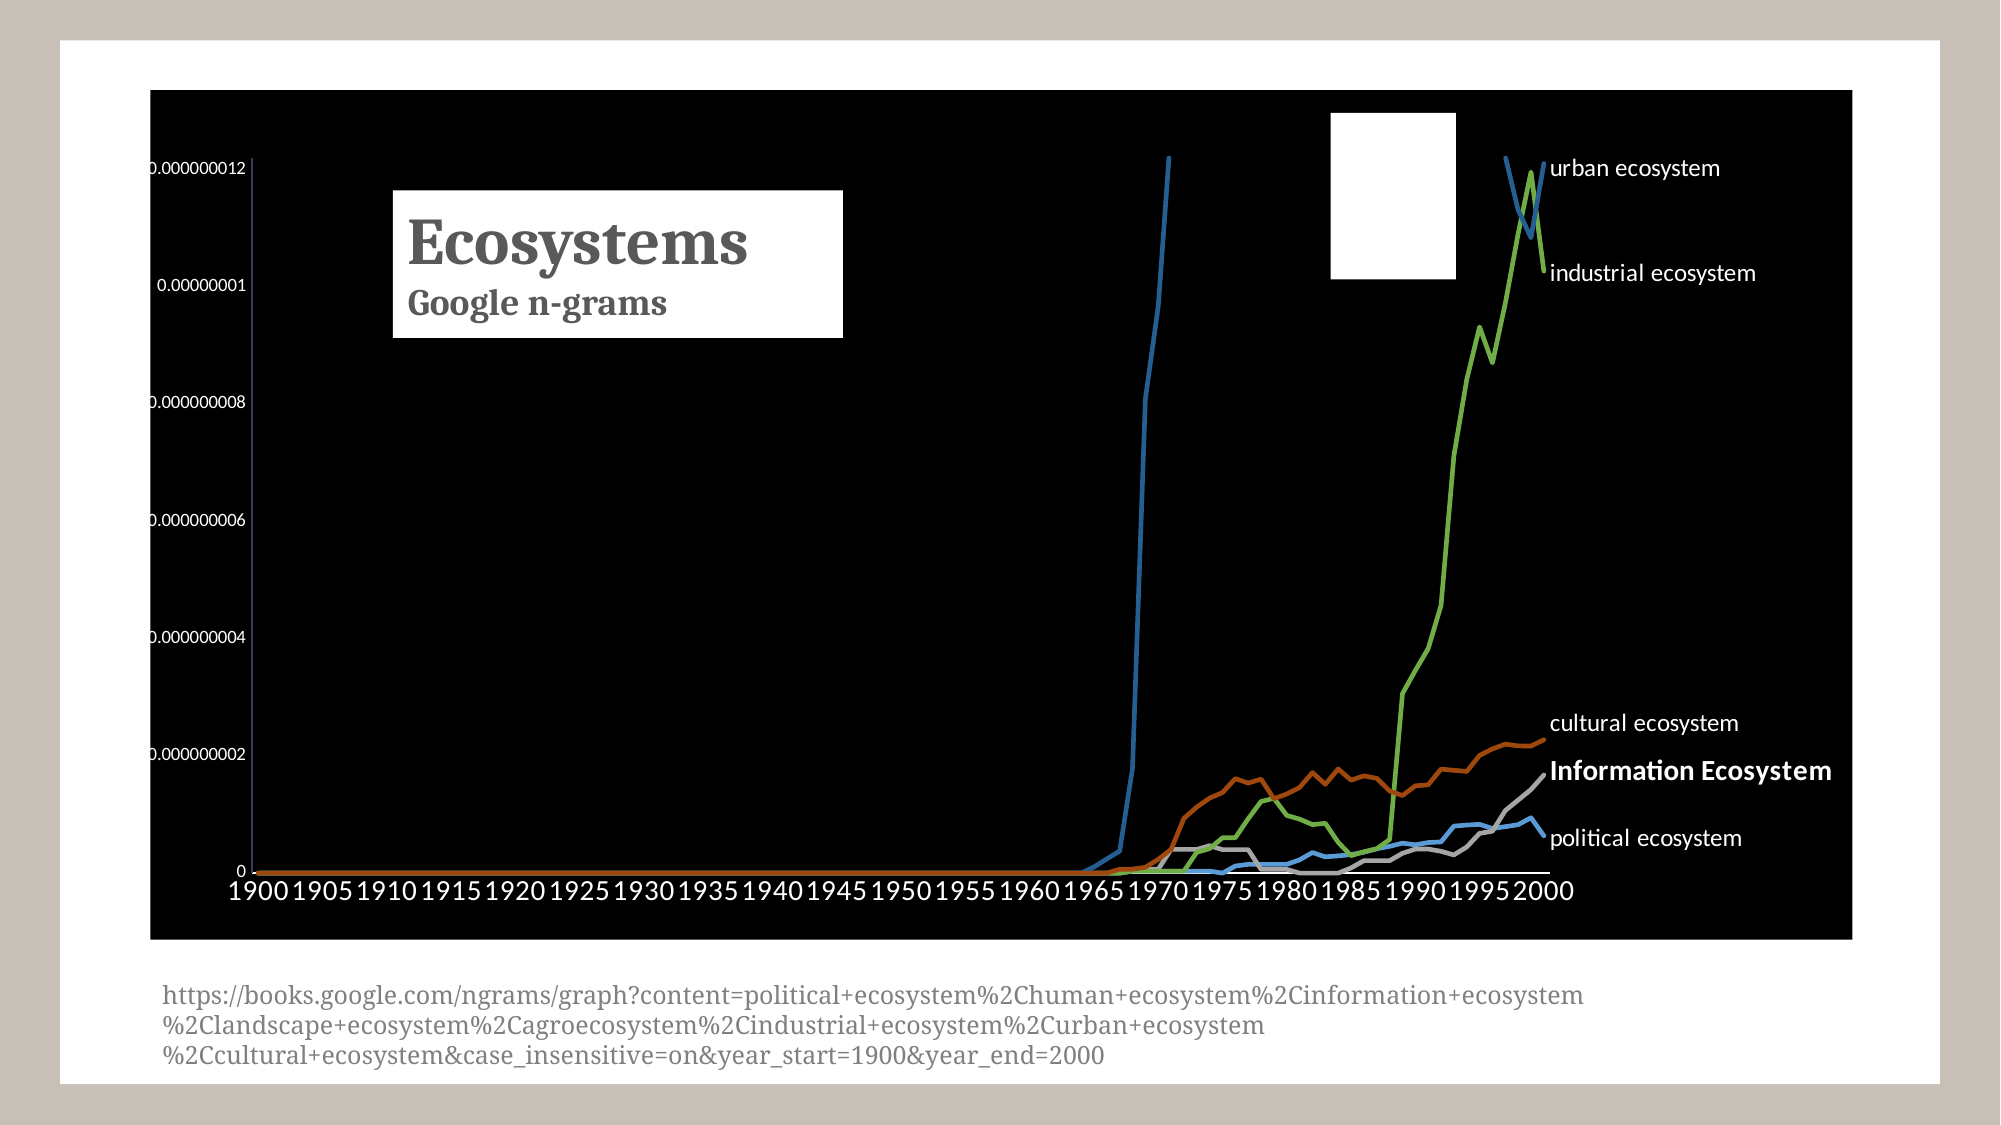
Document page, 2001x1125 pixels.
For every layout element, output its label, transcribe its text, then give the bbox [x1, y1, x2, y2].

chart [147, 89, 1853, 940]
text_box https://books.google.com/ngrams/graph?content=political+ecosystem%2Chuman+ecosystem%2Cinformation+ecosystem%2Clandscape+ecosystem%2Cagroecosystem%2Cindustrial+ecosystem%2Curban+ecosystem%2Ccultural+ecosystem&case_insensitive=on&year_start=1900&year_end=2000 [147, 971, 1876, 1077]
